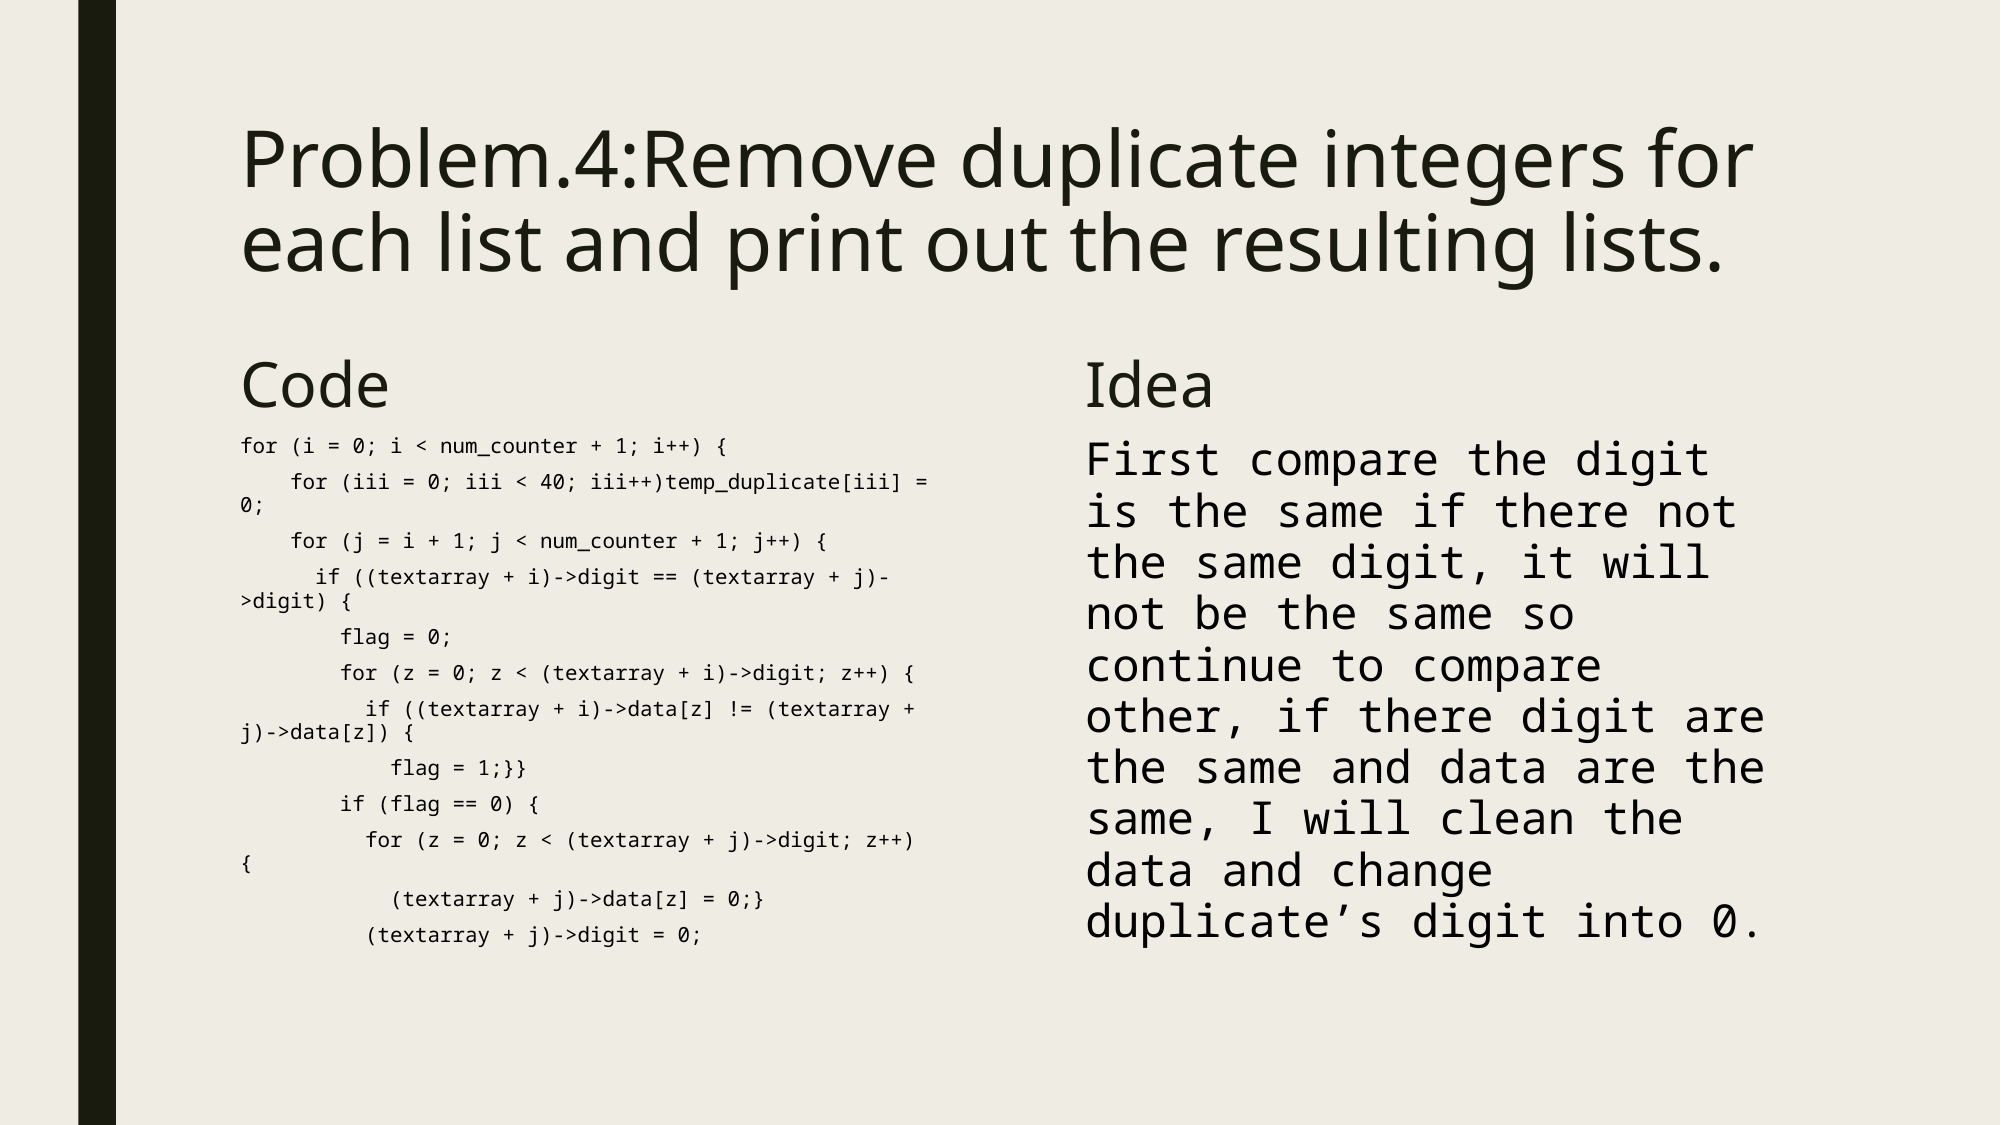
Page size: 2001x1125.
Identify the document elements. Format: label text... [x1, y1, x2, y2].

list Idea [1070, 356, 1800, 427]
title Problem.4:Remove duplicate integers for each list and print out the resulting lists. [225, 112, 1800, 357]
list Code [225, 356, 954, 427]
list for (i = 0; i < num_counter + 1; i++) { for (iii = 0; iii < 40; iii++)temp_duplicate[iii] = 0; for (j = i + 1; j < num_counter + 1; j++) { if ((textarray + i)->digit == (textarray + j)->digit) { flag = 0; for (z = 0; z < (textarray + i)->digit; z++) { if ((textarray + i)->data[z] != (textarray + j)->data[z]) { flag = 1;}} if (flag == 0) { for (z = 0; z < (textarray + j)->digit; z++) { (textarray + j)->data[z] = 0;} (textarray + j)->digit = 0; [225, 427, 954, 963]
list First compare the digit is the same if there not the same digit, it will not be the same so continue to compare other, if there digit are the same and data are the same, I will clean the data and change duplicate’s digit into 0. [1070, 427, 1800, 963]
